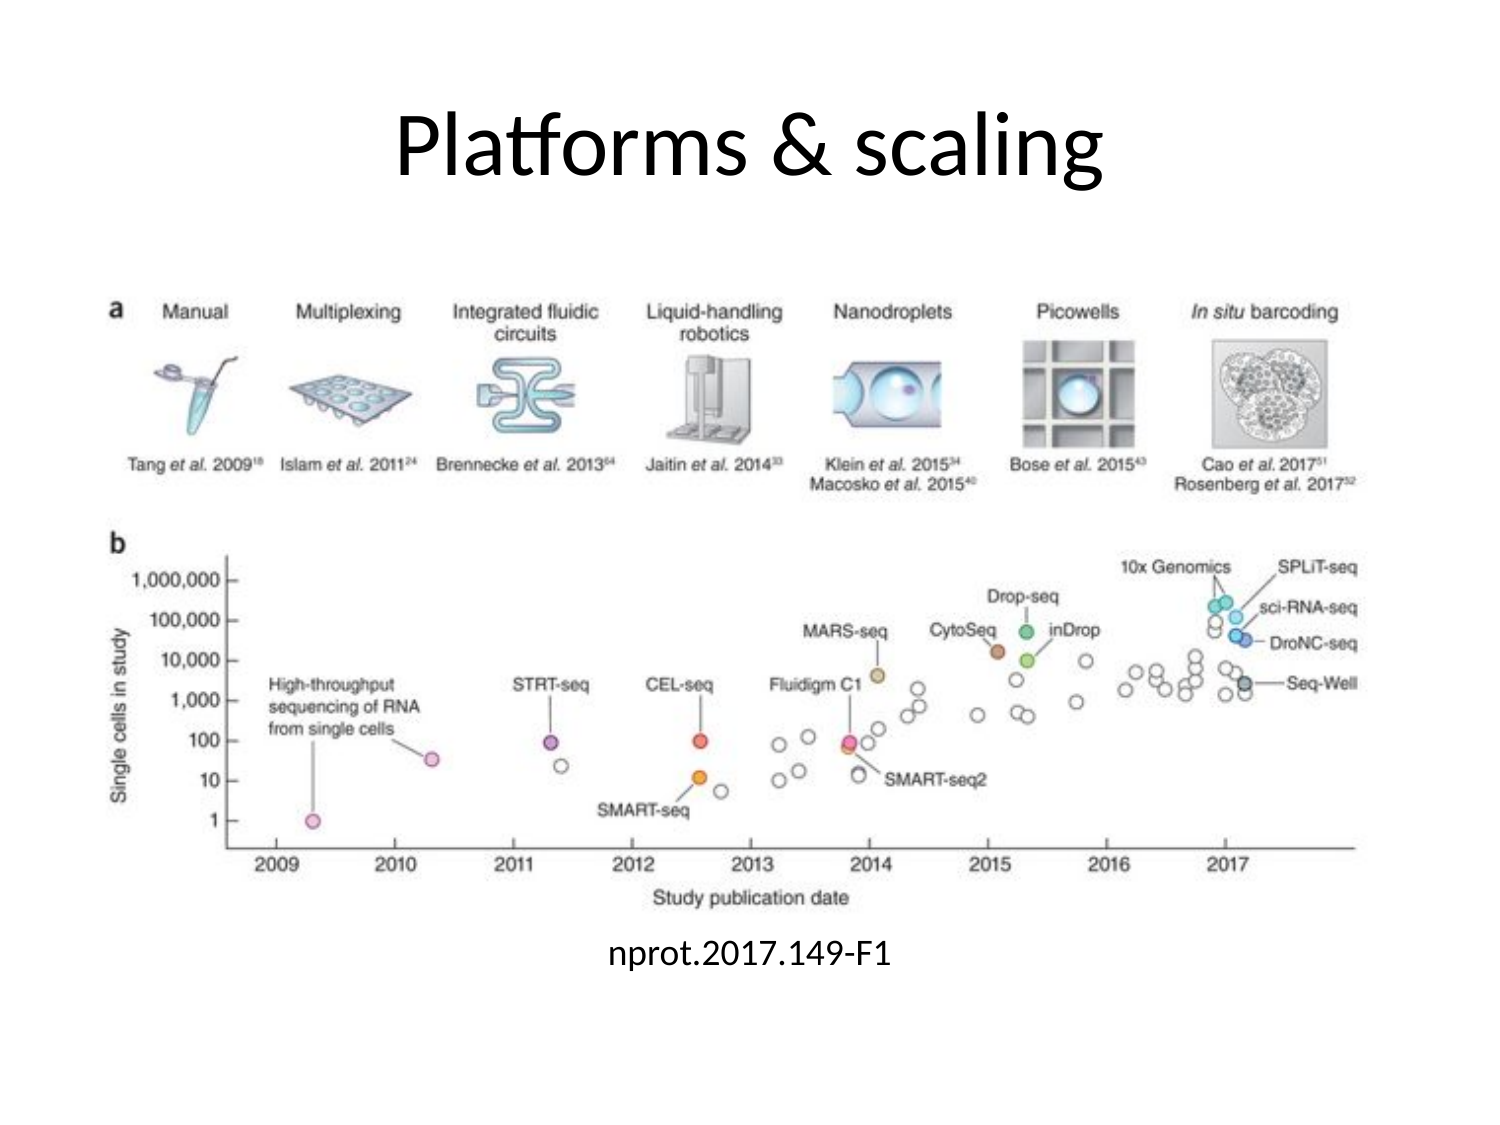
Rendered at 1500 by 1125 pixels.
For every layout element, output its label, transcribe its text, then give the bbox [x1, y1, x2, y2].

title Platforms & scaling [75, 45, 1425, 233]
picture [74, 266, 1426, 915]
text_box nprot.2017.149-F1 [74, 922, 1425, 1005]
